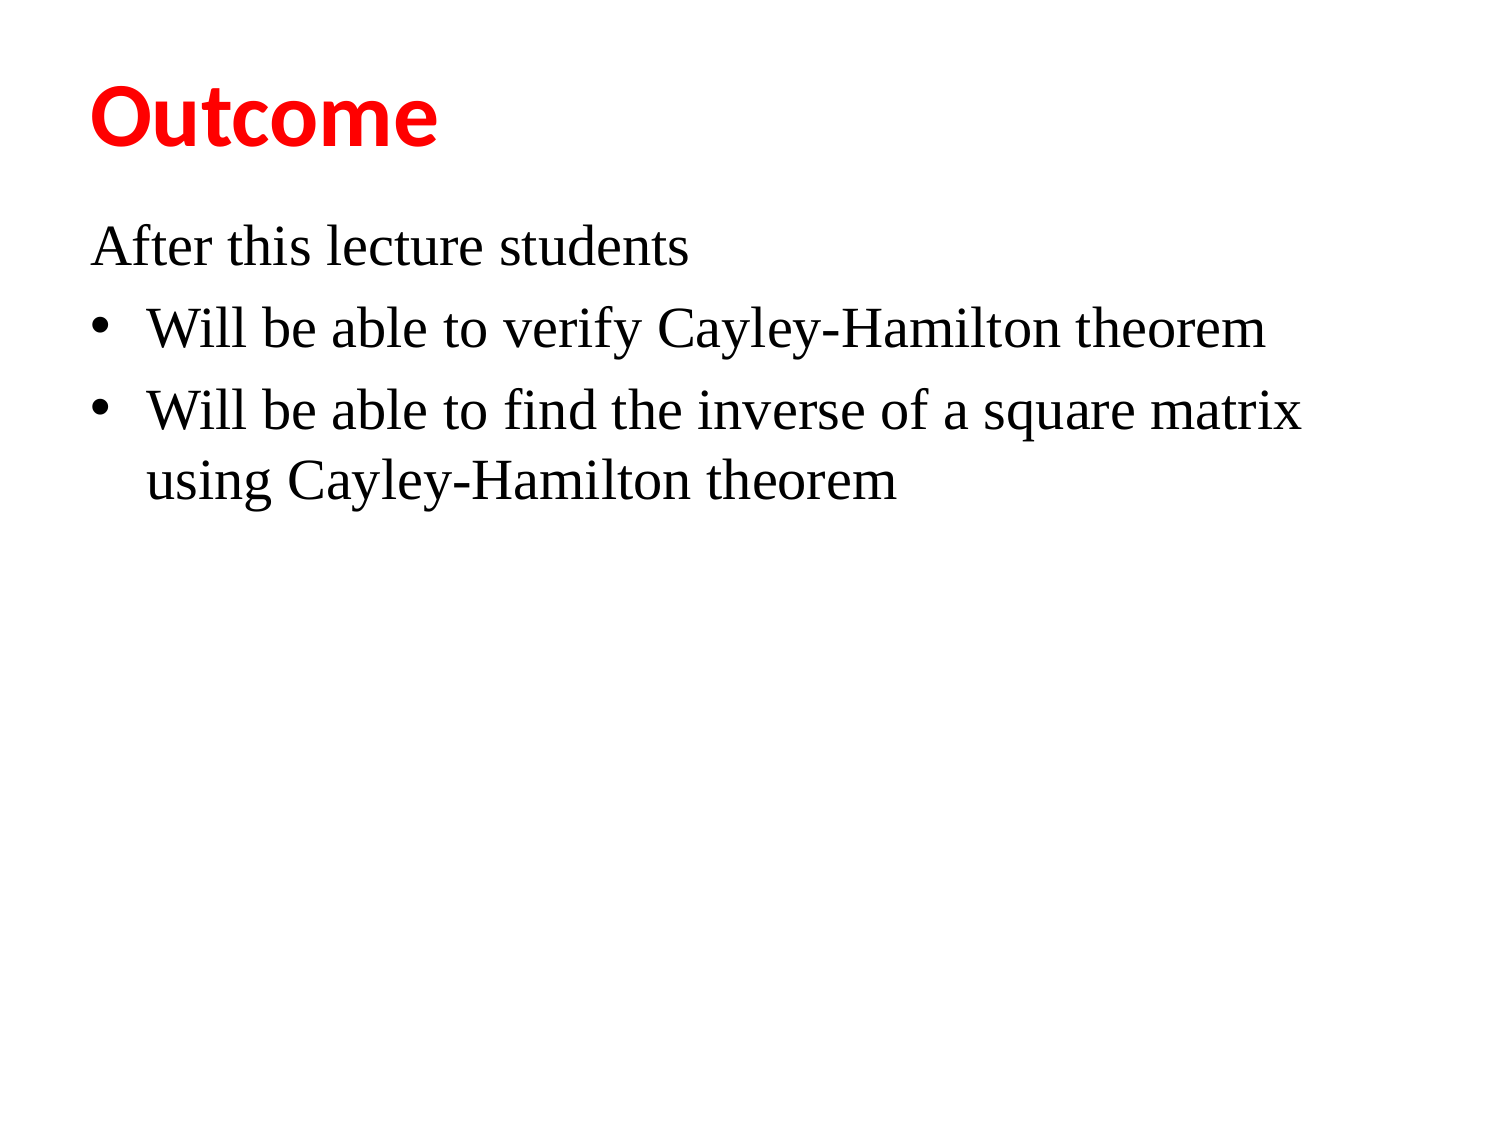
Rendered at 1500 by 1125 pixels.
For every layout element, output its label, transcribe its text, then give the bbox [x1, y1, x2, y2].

title Outcome [75, 45, 1425, 175]
list After this lecture students Will be able to verify Cayley-Hamilton theorem Will be able to find the inverse of a square matrix using Cayley-Hamilton theorem [75, 200, 1425, 1005]
